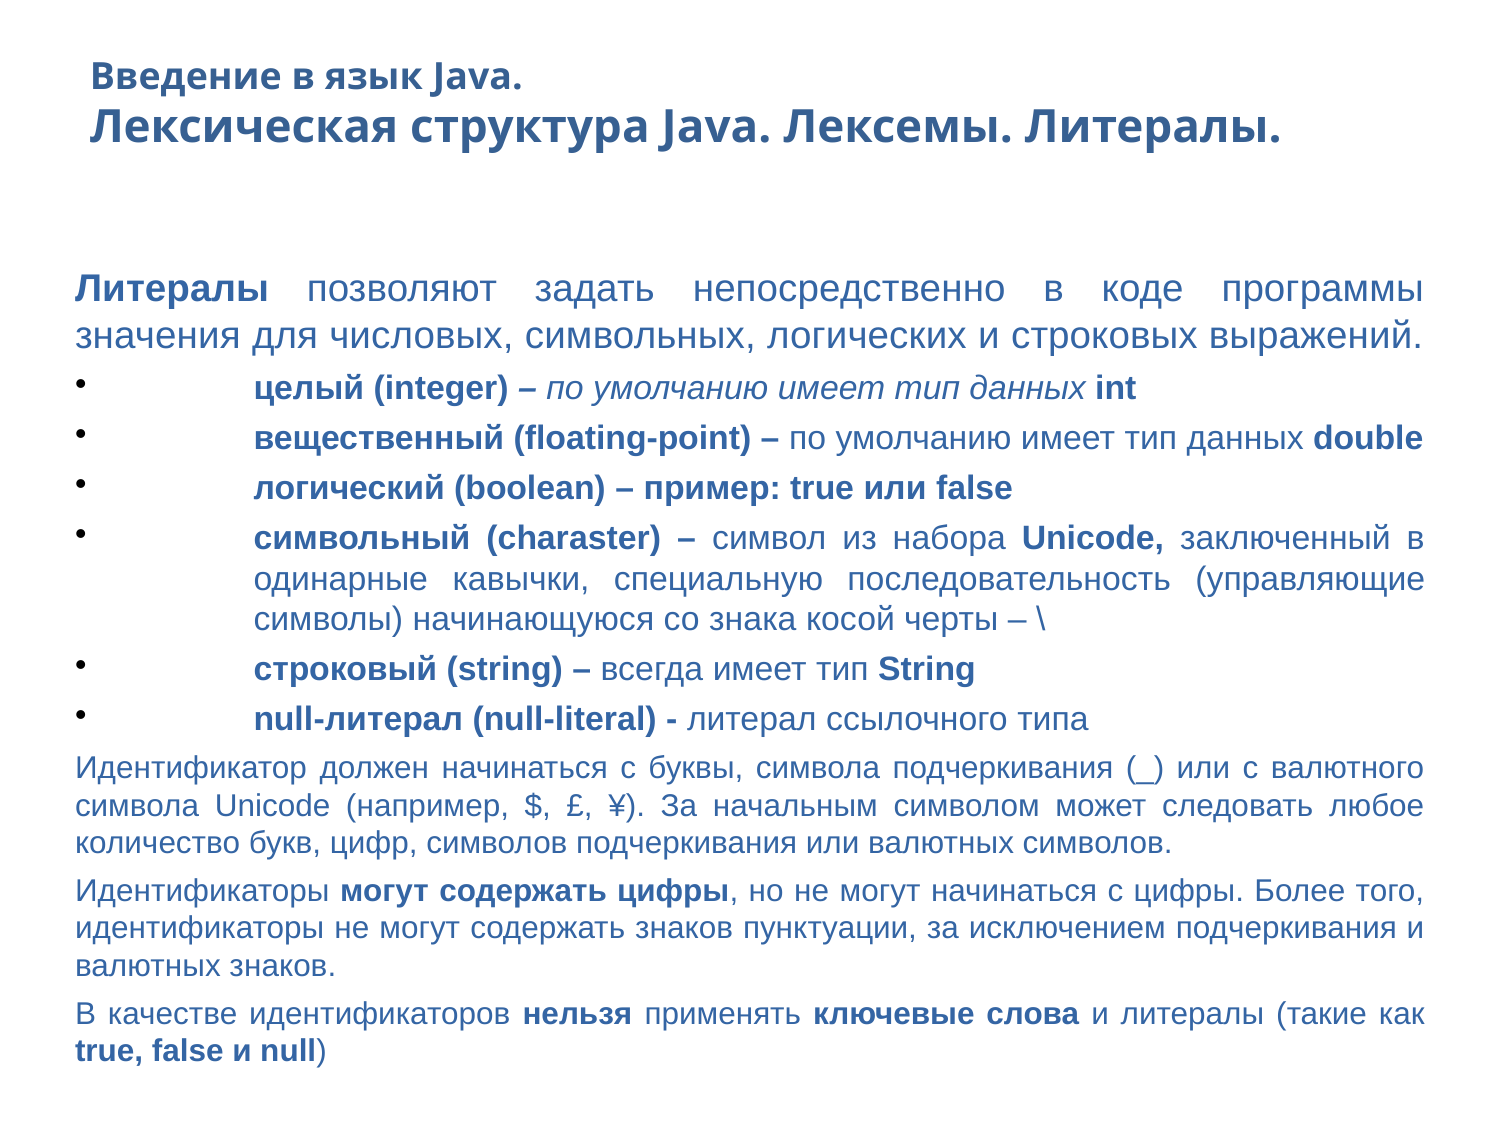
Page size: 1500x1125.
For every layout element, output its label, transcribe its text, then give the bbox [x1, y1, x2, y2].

text_box Введение в язык Java. Лексическая структура Java. Лексемы. Литералы. [75, 44, 1425, 233]
text_box Литералы позволяют задать непосредственно в коде программы значения для числовых, символьных, логических и строковых выражений. целый (integer) – по умолчанию имеет тип данных int вещественный (floating-point) – по умолчанию имеет тип данных double логический (boolean) – пример: true или false символьный (charaster) – символ из набора Unicode, заключенный в одинарные кавычки, специальную последовательность (управляющие символы) начинающуюся со знака косой черты – \ строковый (string) – всегда имеет тип String null-литерал (null-literal) - литерал ссылочного типа Идентификатор должен начинаться с буквы, символа подчеркивания (_) или с валютного символа Unicode (например, $, £, ¥). За начальным символом может следовать любое количество букв, цифр, символов подчеркивания или валютных символов. Идентификаторы могут содержать цифры, но не могут начинаться с цифры. Более того, идентификаторы не могут содержать знаков пунктуации, за исключением подчеркивания и валютных знаков. В качестве идентификаторов нельзя применять ключевые слова и литералы (такие как true, false и null) [75, 263, 1425, 1093]
